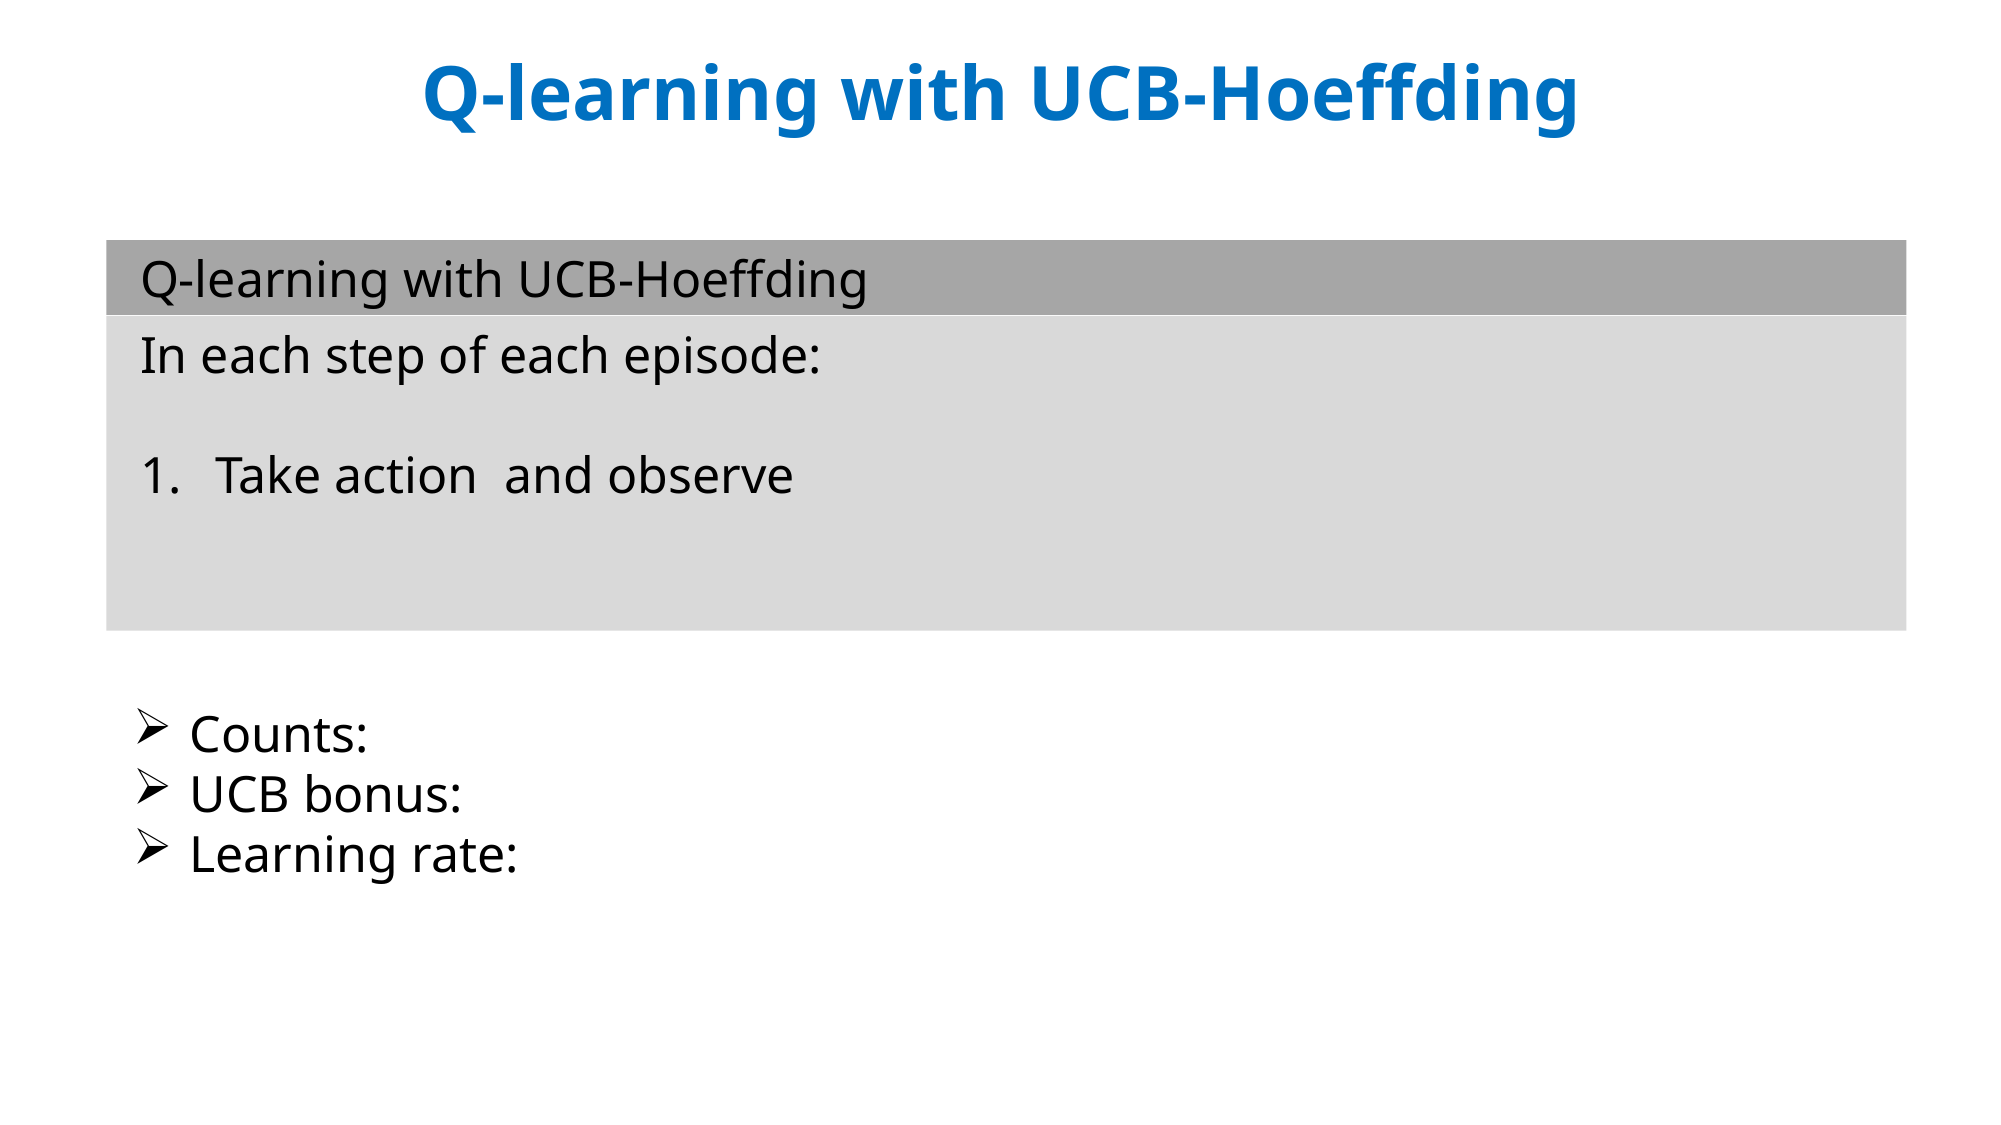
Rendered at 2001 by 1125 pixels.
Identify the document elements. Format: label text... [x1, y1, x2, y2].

text_box Q-learning with UCB-Hoeffding [106, 240, 1907, 315]
text_box Q-learning with UCB-Hoeffding [101, 38, 1902, 143]
